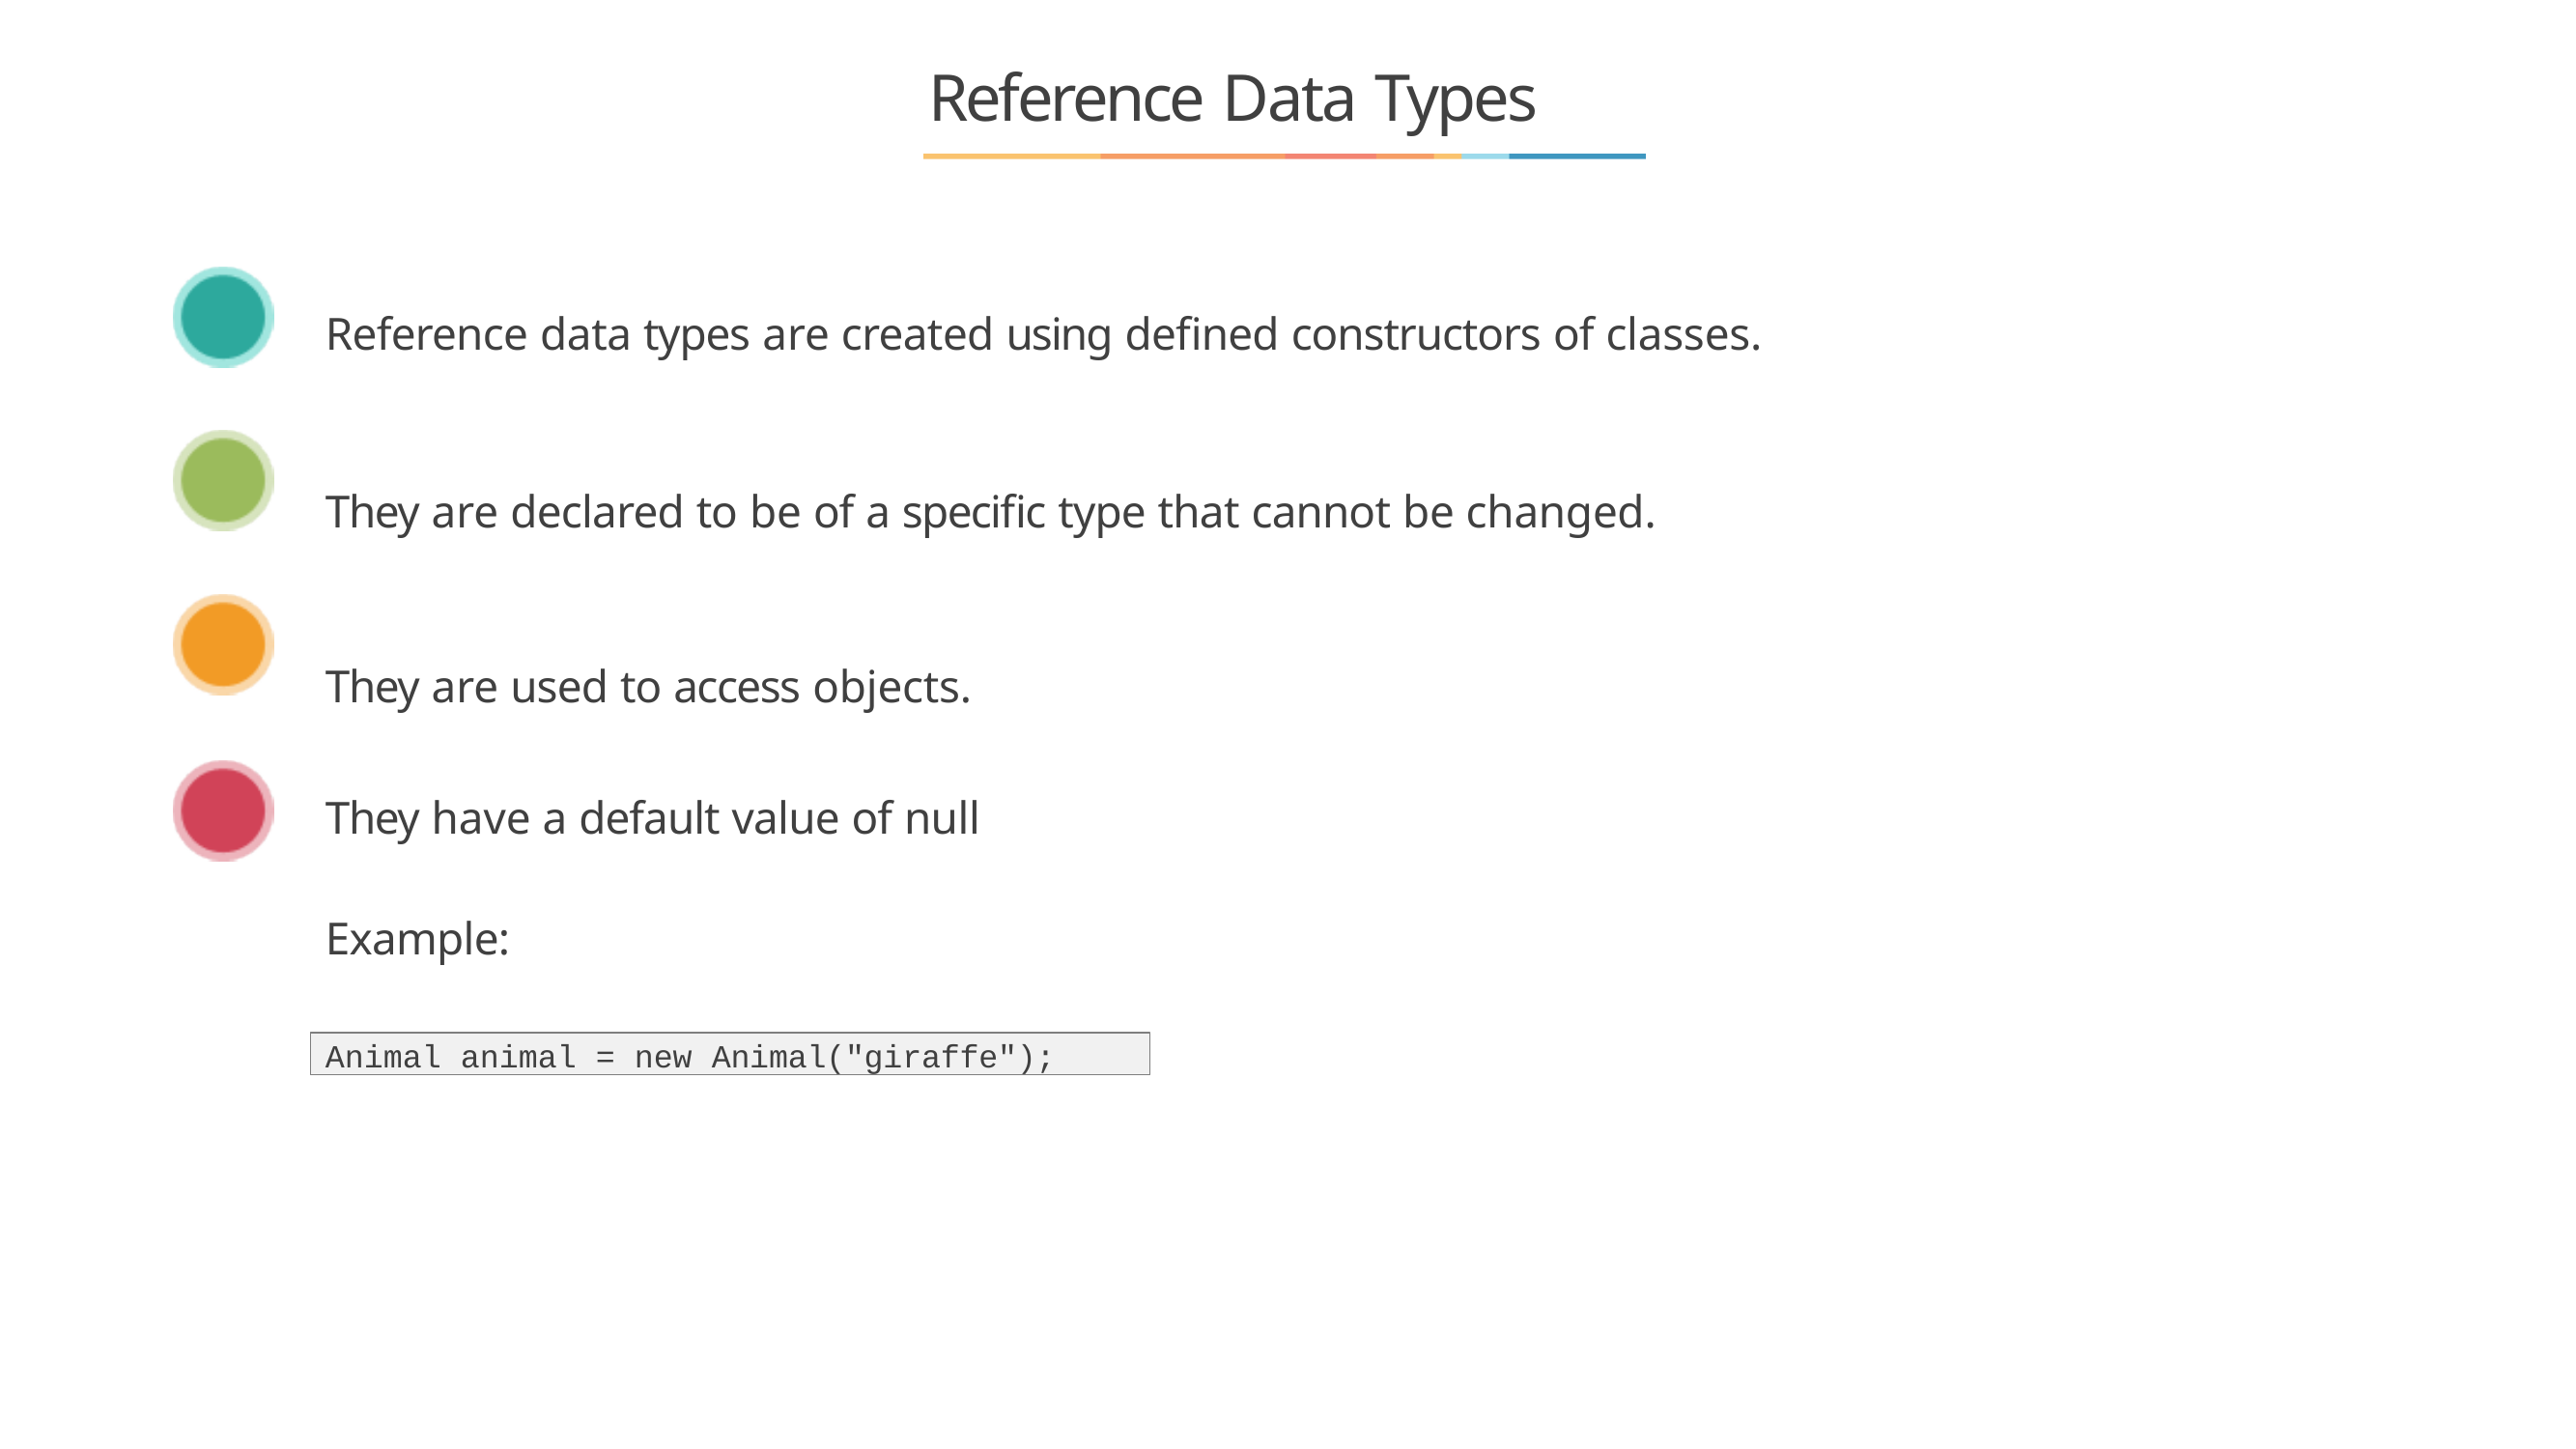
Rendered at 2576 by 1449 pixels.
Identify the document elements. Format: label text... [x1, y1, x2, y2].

title Reference Data Types [398, 54, 2179, 299]
text_box Animal animal = new Animal("giraffe"); [310, 1032, 1150, 1075]
picture [173, 430, 274, 531]
picture [173, 760, 274, 862]
picture [173, 267, 274, 369]
picture [173, 594, 274, 696]
picture [923, 134, 1646, 180]
text_box Reference data types are created using defined constructors of classes. They are declared to be of a specific type that cannot be changed. They are used to access objects. They have a default value of null Example: [323, 304, 1794, 964]
